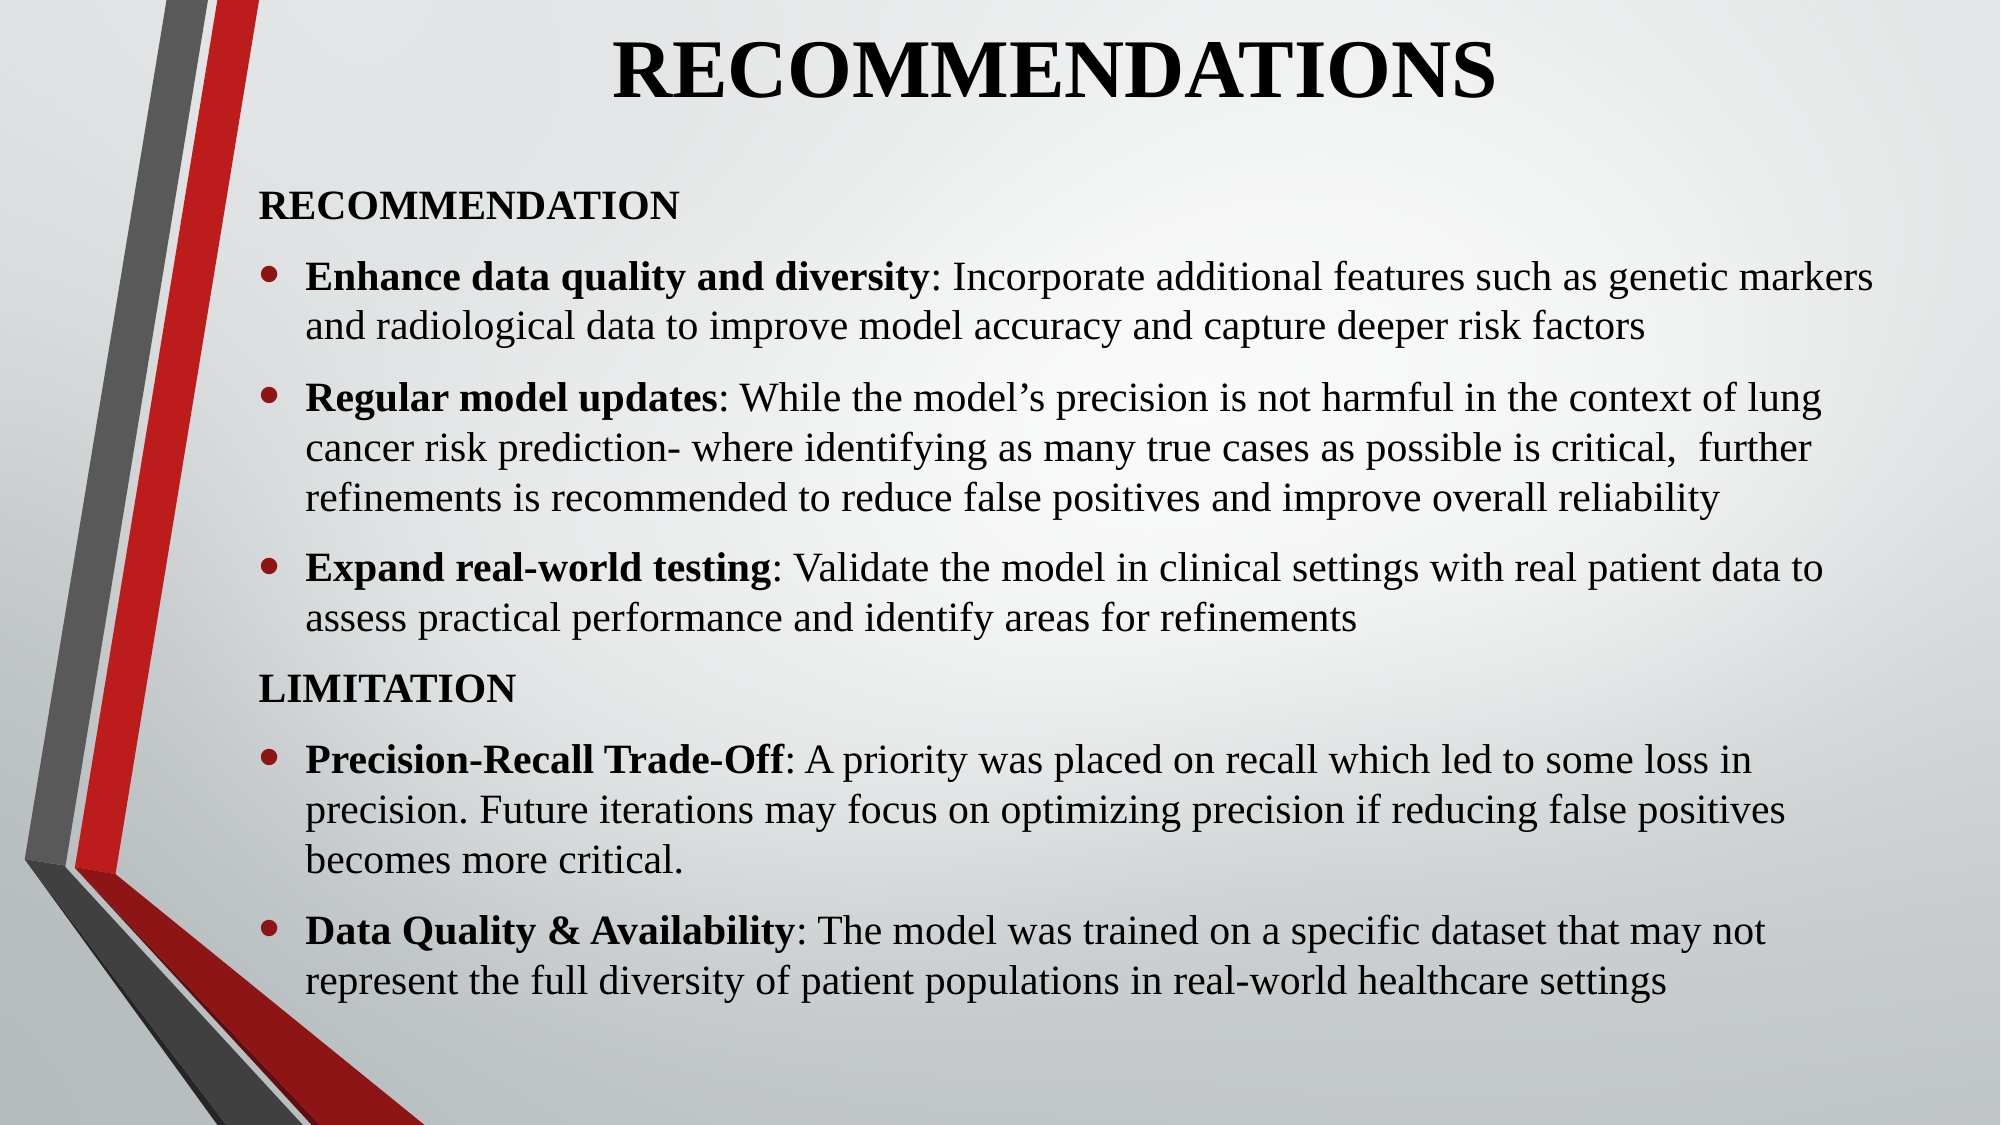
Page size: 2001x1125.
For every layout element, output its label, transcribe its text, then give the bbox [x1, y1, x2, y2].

title RECOMMENDATIONS [243, 0, 1887, 128]
list RECOMMENDATION Enhance data quality and diversity: Incorporate additional features such as genetic markers and radiological data to improve model accuracy and capture deeper risk factors Regular model updates: While the model’s precision is not harmful in the context of lung cancer risk prediction- where identifying as many true cases as possible is critical, further refinements is recommended to reduce false positives and improve overall reliability Expand real-world testing: Validate the model in clinical settings with real patient data to assess practical performance and identify areas for refinements LIMITATION Precision-Recall Trade-Off: A priority was placed on recall which led to some loss in precision. Future iterations may focus on optimizing precision if reducing false positives becomes more critical. Data Quality & Availability: The model was trained on a specific dataset that may not represent the full diversity of patient populations in real-world healthcare settings [243, 128, 1916, 1053]
